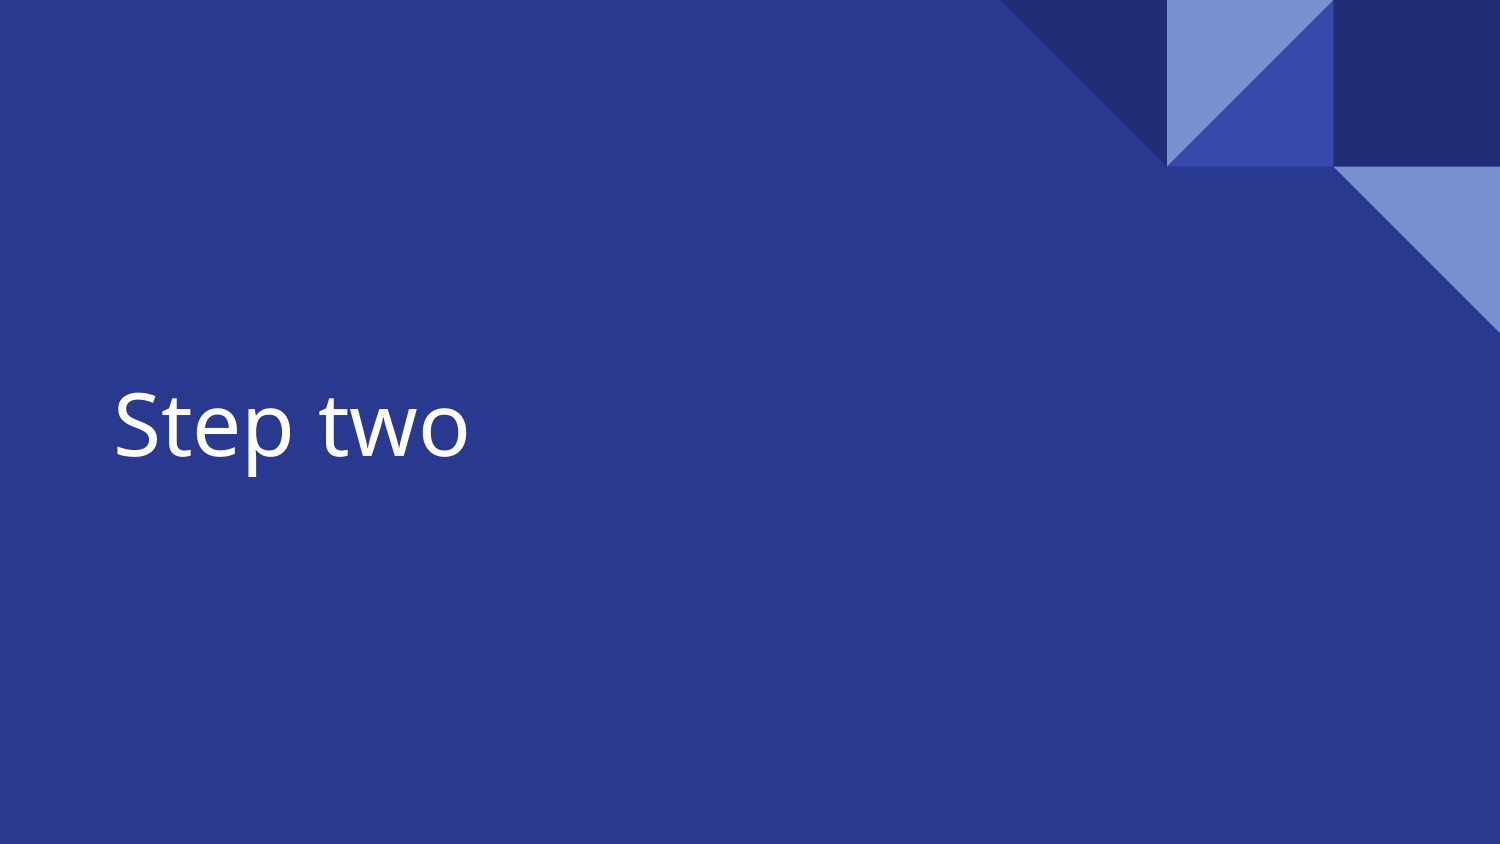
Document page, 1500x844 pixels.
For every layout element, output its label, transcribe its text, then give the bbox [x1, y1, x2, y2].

title Step two [98, 353, 1447, 491]
